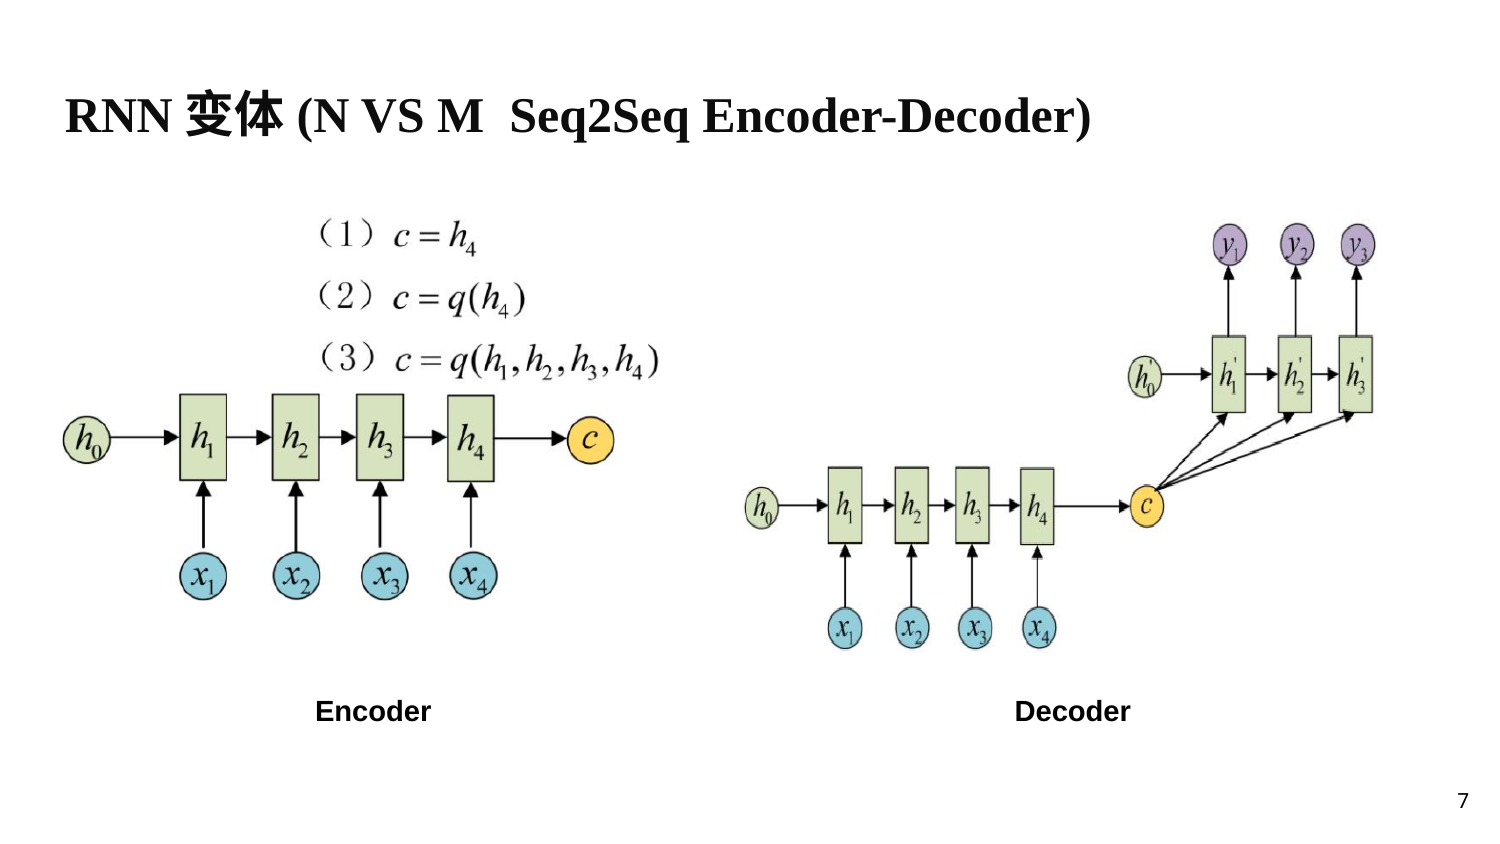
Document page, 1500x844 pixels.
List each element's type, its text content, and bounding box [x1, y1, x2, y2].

text_box Encoder [244, 685, 503, 736]
picture [711, 178, 1435, 660]
picture [47, 178, 699, 608]
text_box Decoder [944, 685, 1202, 736]
title RNN变体(N VS M Seq2Seq Encoder-Decoder) [49, 67, 1448, 173]
slide_number 7 [1394, 769, 1484, 834]
